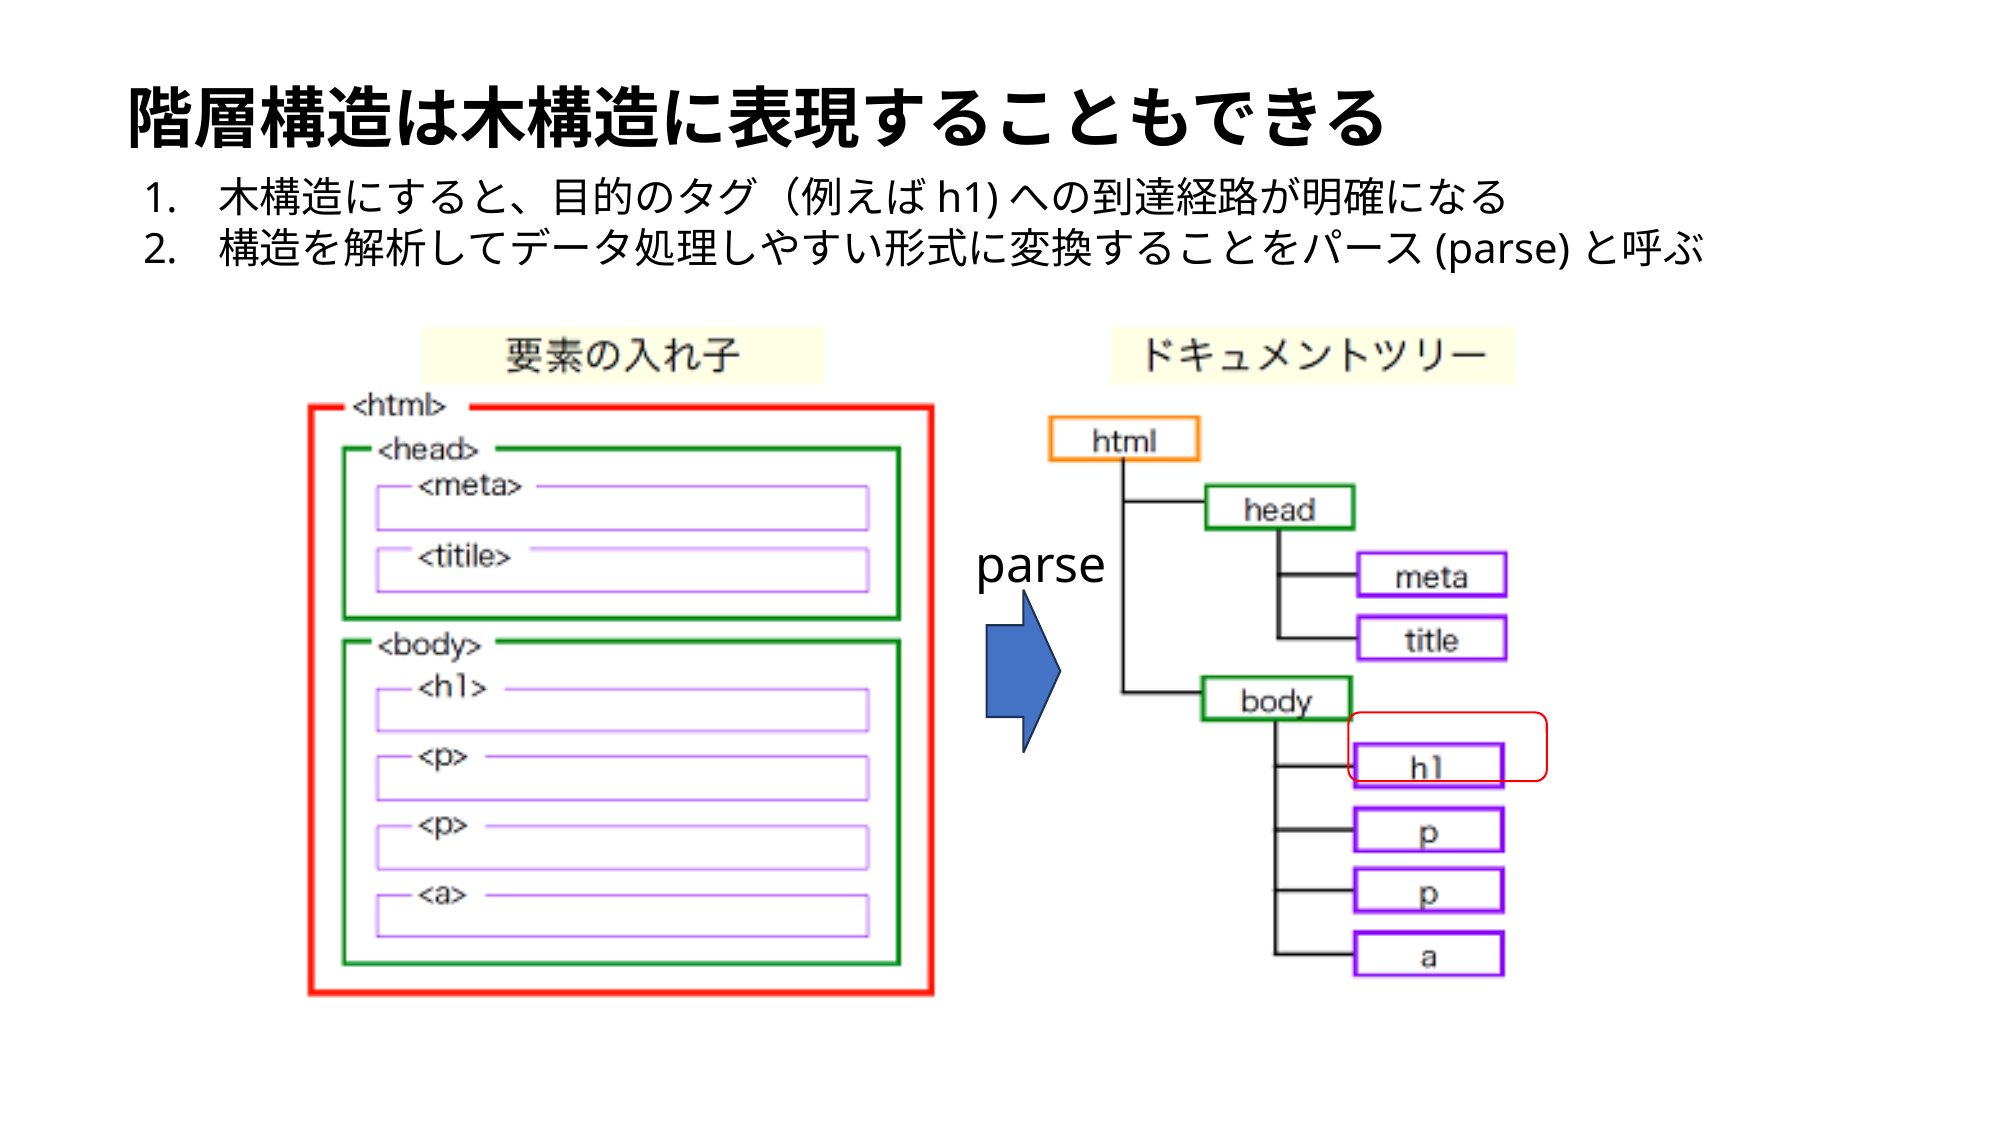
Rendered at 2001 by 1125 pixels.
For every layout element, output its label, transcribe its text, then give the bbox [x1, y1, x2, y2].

text_box 木構造にすると、目的のタグ（例えばh1)への到達経路が明確になる 構造を解析してデータ処理しやすい形式に変換することをパース(parse)と呼ぶ [128, 163, 1721, 279]
text_box 階層構造は木構造に表現することもできる [111, 67, 1535, 163]
picture [149, 316, 1791, 1026]
